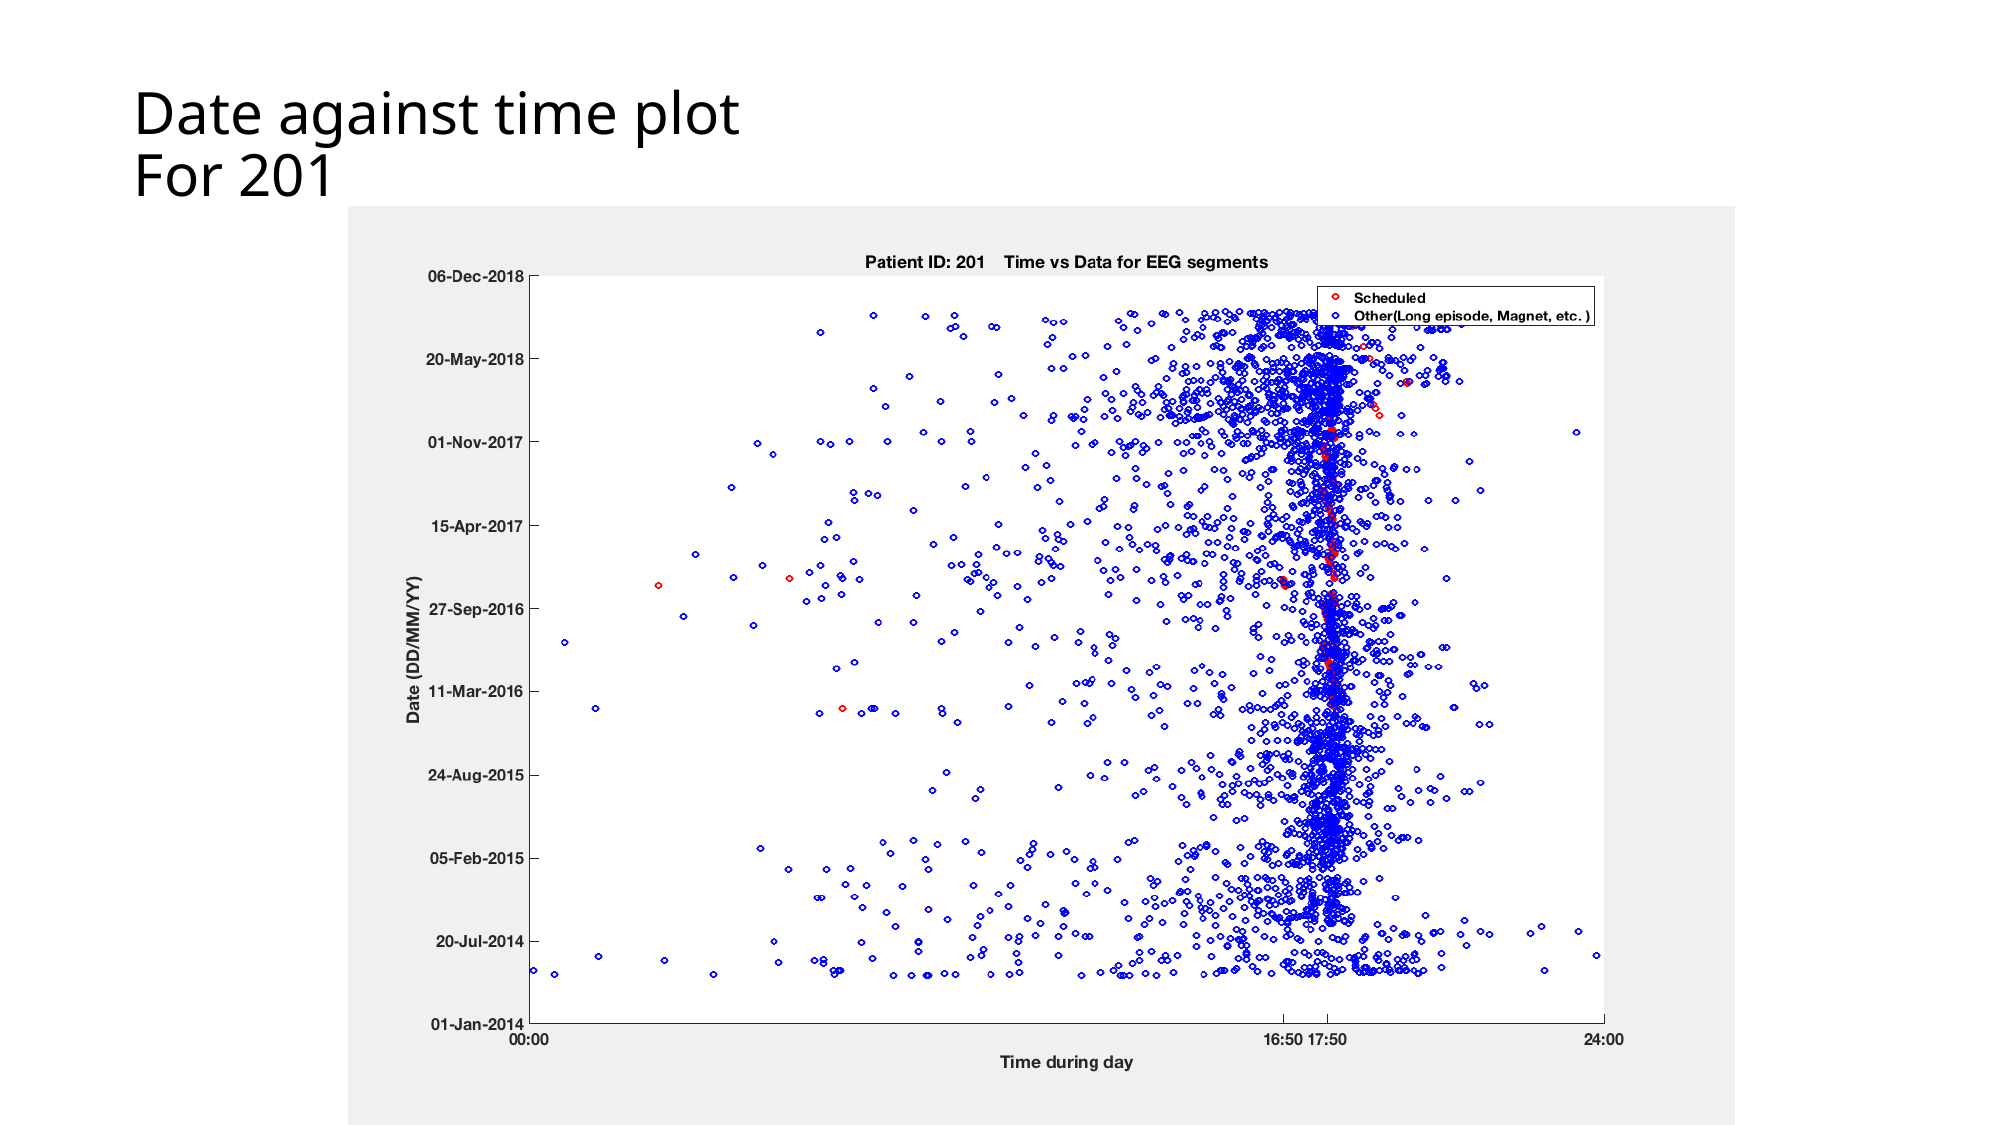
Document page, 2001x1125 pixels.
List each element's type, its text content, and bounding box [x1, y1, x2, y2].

title Date against time plot For 201 [118, 37, 1844, 256]
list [348, 206, 1735, 1125]
